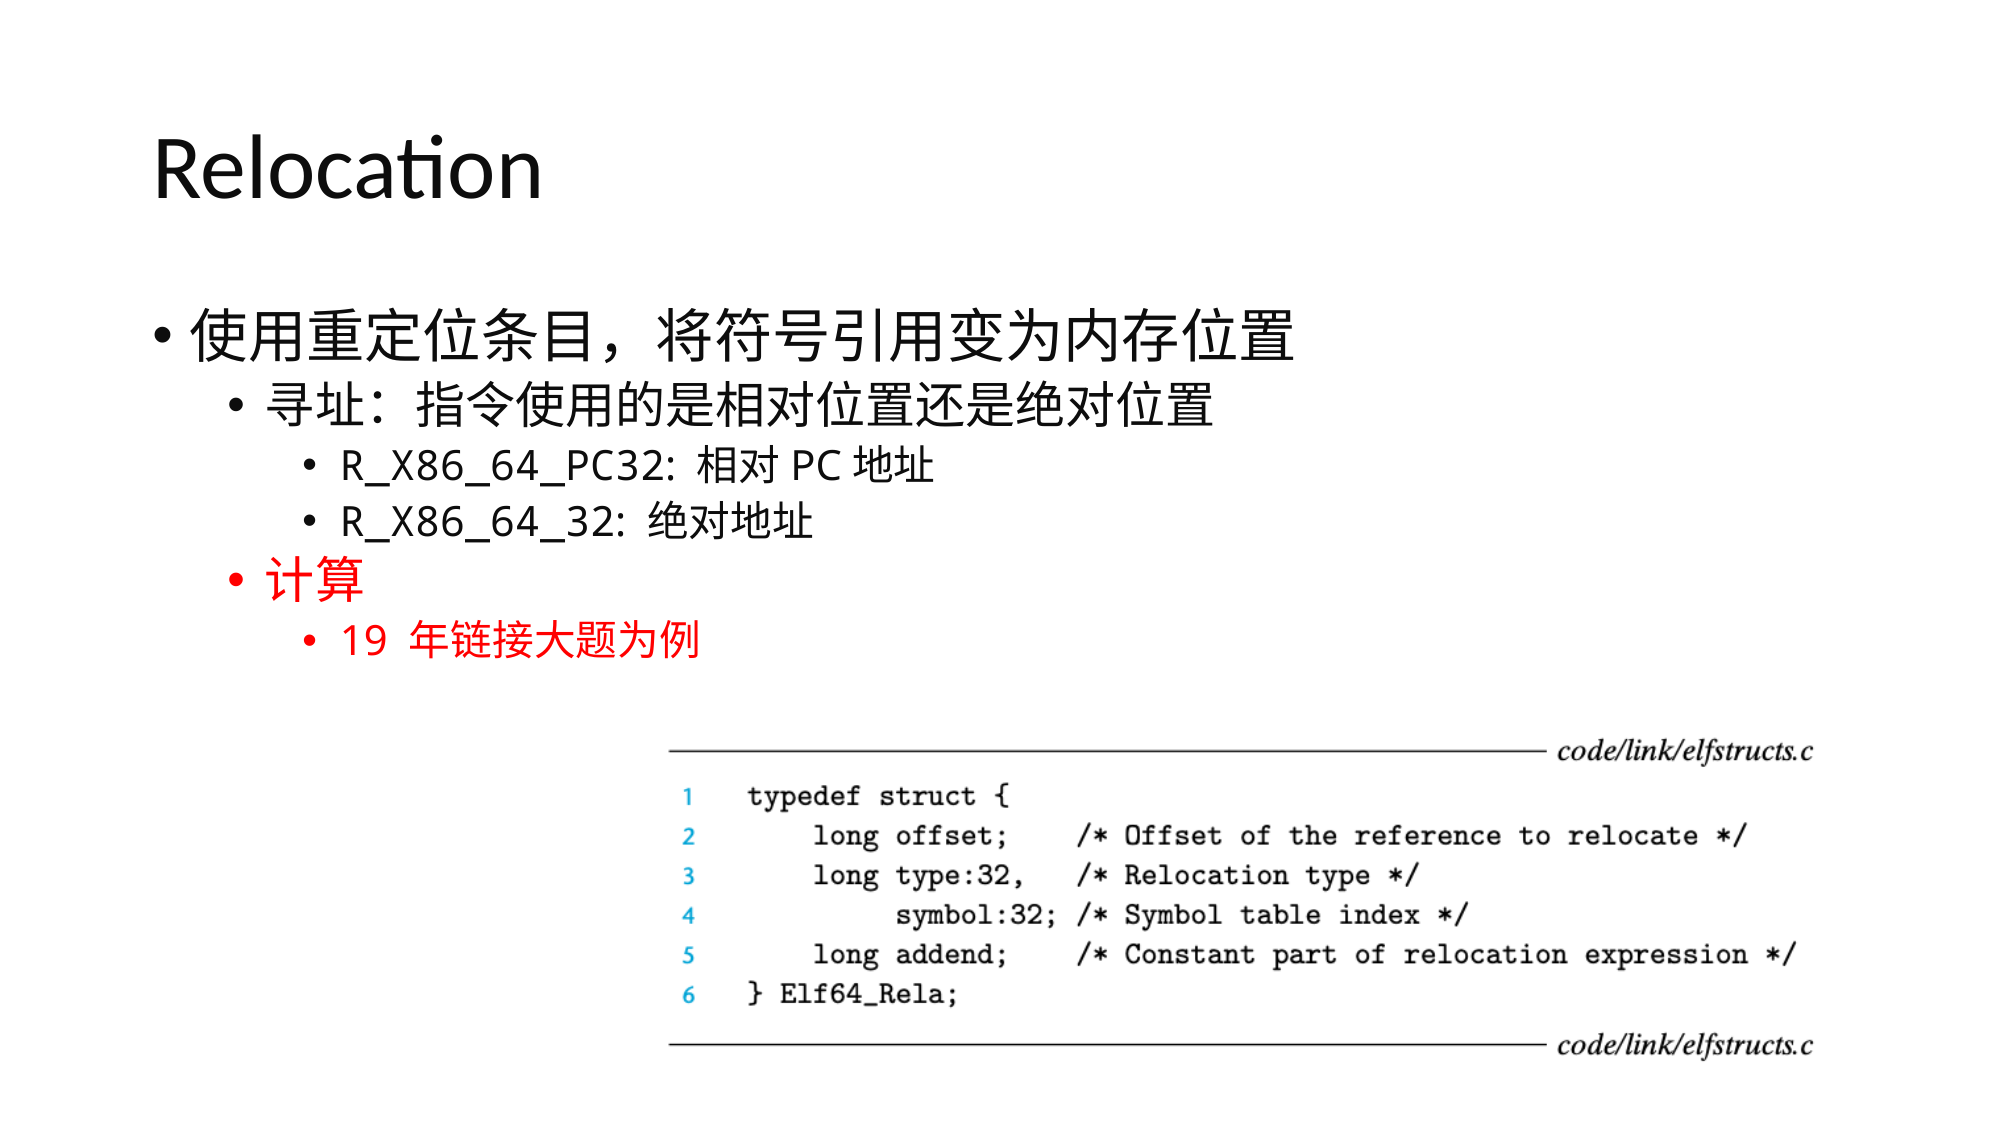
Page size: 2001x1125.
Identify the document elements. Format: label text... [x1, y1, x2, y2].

list 使用重定位条目，将符号引用变为内存位置 寻址：指令使用的是相对位置还是绝对位置 R_X86_64_PC32: 相对PC地址 R_X86_64_32: 绝对地址 计算 19 年链接大题为例 [137, 299, 1863, 1014]
picture [646, 726, 1846, 1073]
title Relocation [137, 59, 1863, 278]
slide_number [1412, 1042, 1863, 1103]
